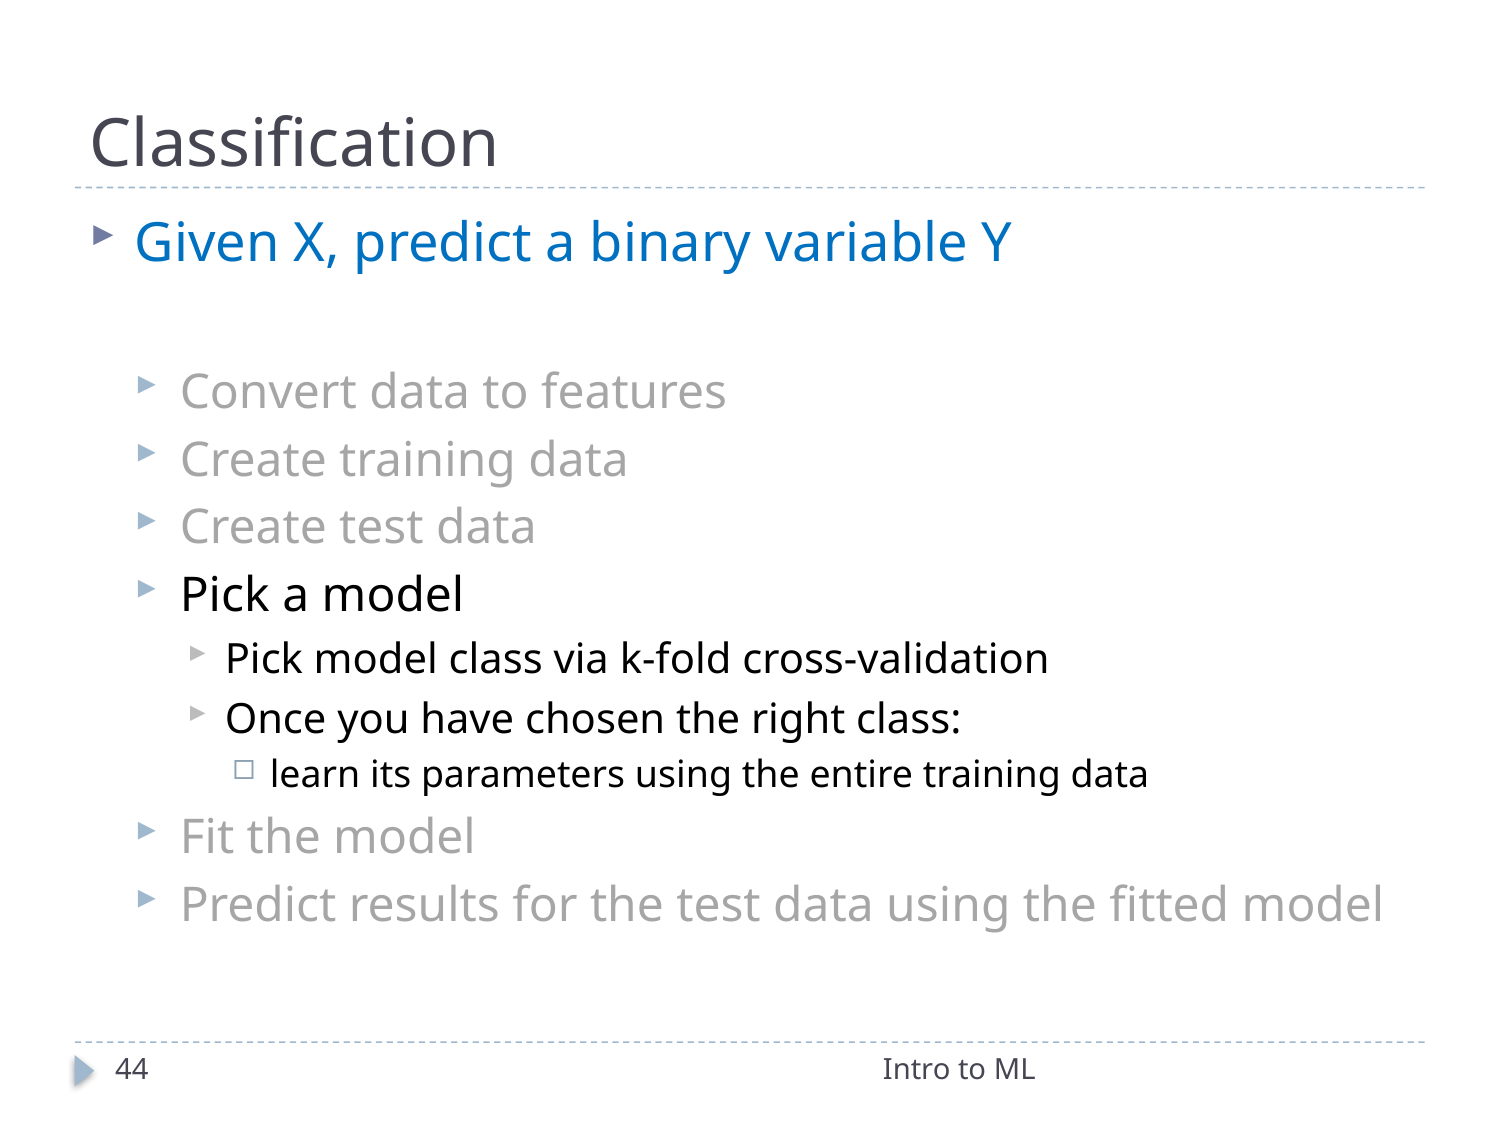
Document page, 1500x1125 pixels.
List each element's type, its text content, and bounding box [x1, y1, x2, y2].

footer Intro to ML [475, 1042, 1051, 1103]
slide_number 44 [100, 1042, 426, 1103]
title Classification [75, 24, 1425, 188]
list Given X, predict a binary variable Y Convert data to features Create training data Create test data Pick a model Pick model class via k-fold cross-validation Once you have chosen the right class: learn its parameters using the entire training data Fit the model Predict results for the test data using the fitted model [75, 200, 1425, 1010]
